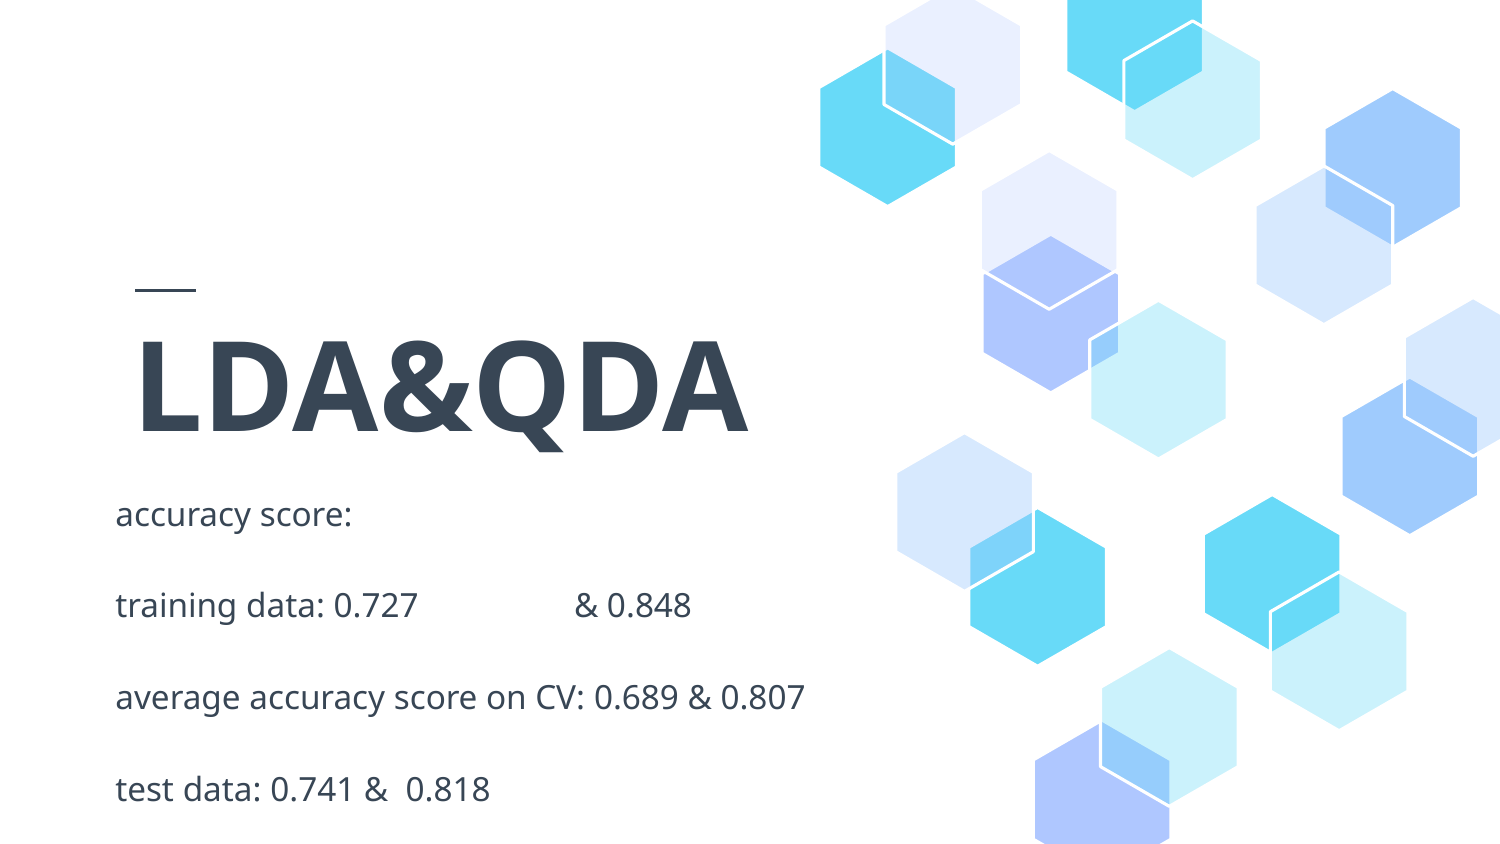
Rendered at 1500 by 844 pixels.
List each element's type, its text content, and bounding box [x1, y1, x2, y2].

title LDA&QDA [116, 291, 813, 471]
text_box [818, 0, 1500, 844]
subtitle accuracy score: training data: 0.727 & 0.848 average accuracy score on CV: 0.689 & 0.807 test data: 0.741 & 0.818 [100, 471, 813, 816]
